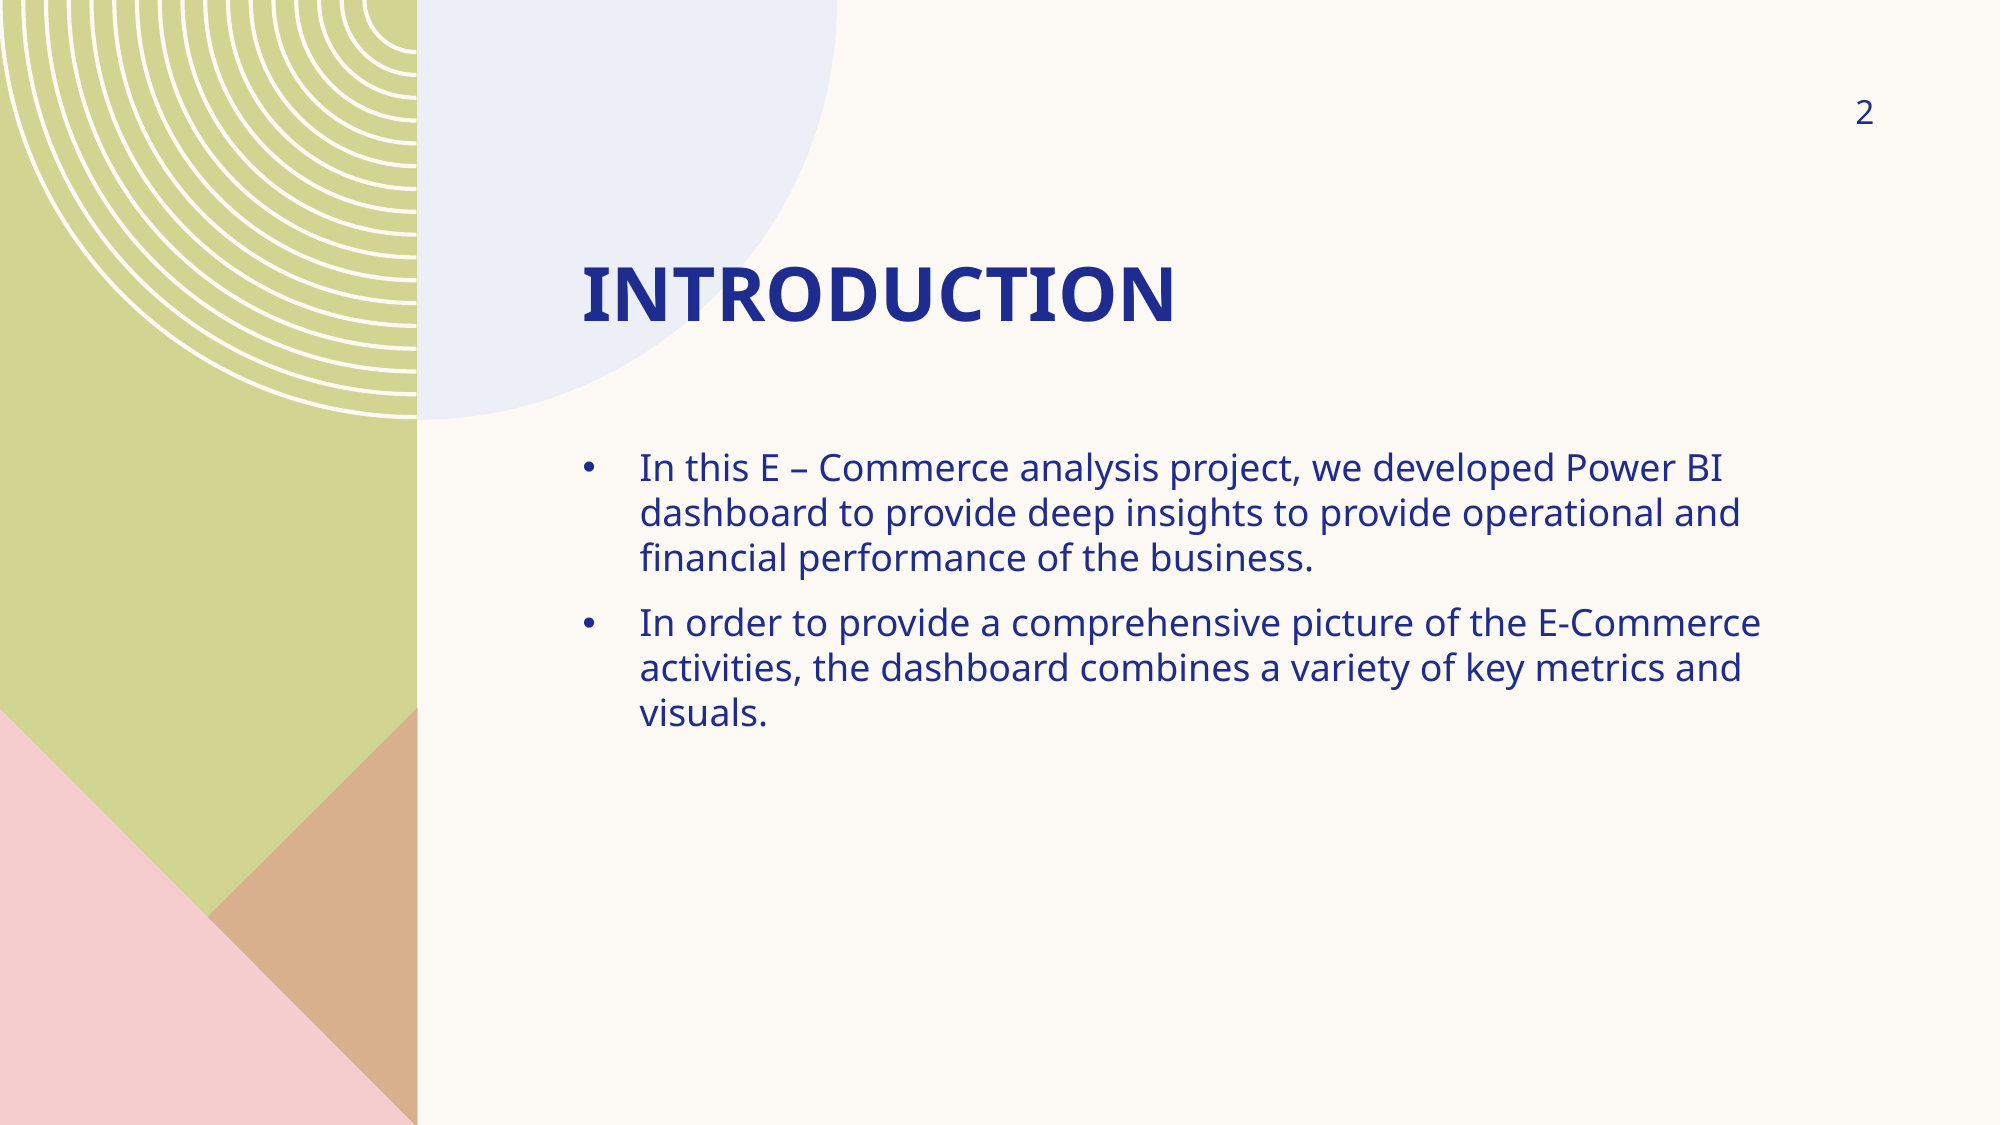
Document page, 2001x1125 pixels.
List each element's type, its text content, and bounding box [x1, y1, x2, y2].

list In this E – Commerce analysis project, we developed Power BI dashboard to provide deep insights to provide operational and financial performance of the business. In order to provide a comprehensive picture of the E-Commerce activities, the dashboard combines a variety of key metrics and visuals. [567, 377, 1875, 952]
slide_number 2 [1699, 75, 1875, 153]
title Introduction [567, 173, 1875, 337]
